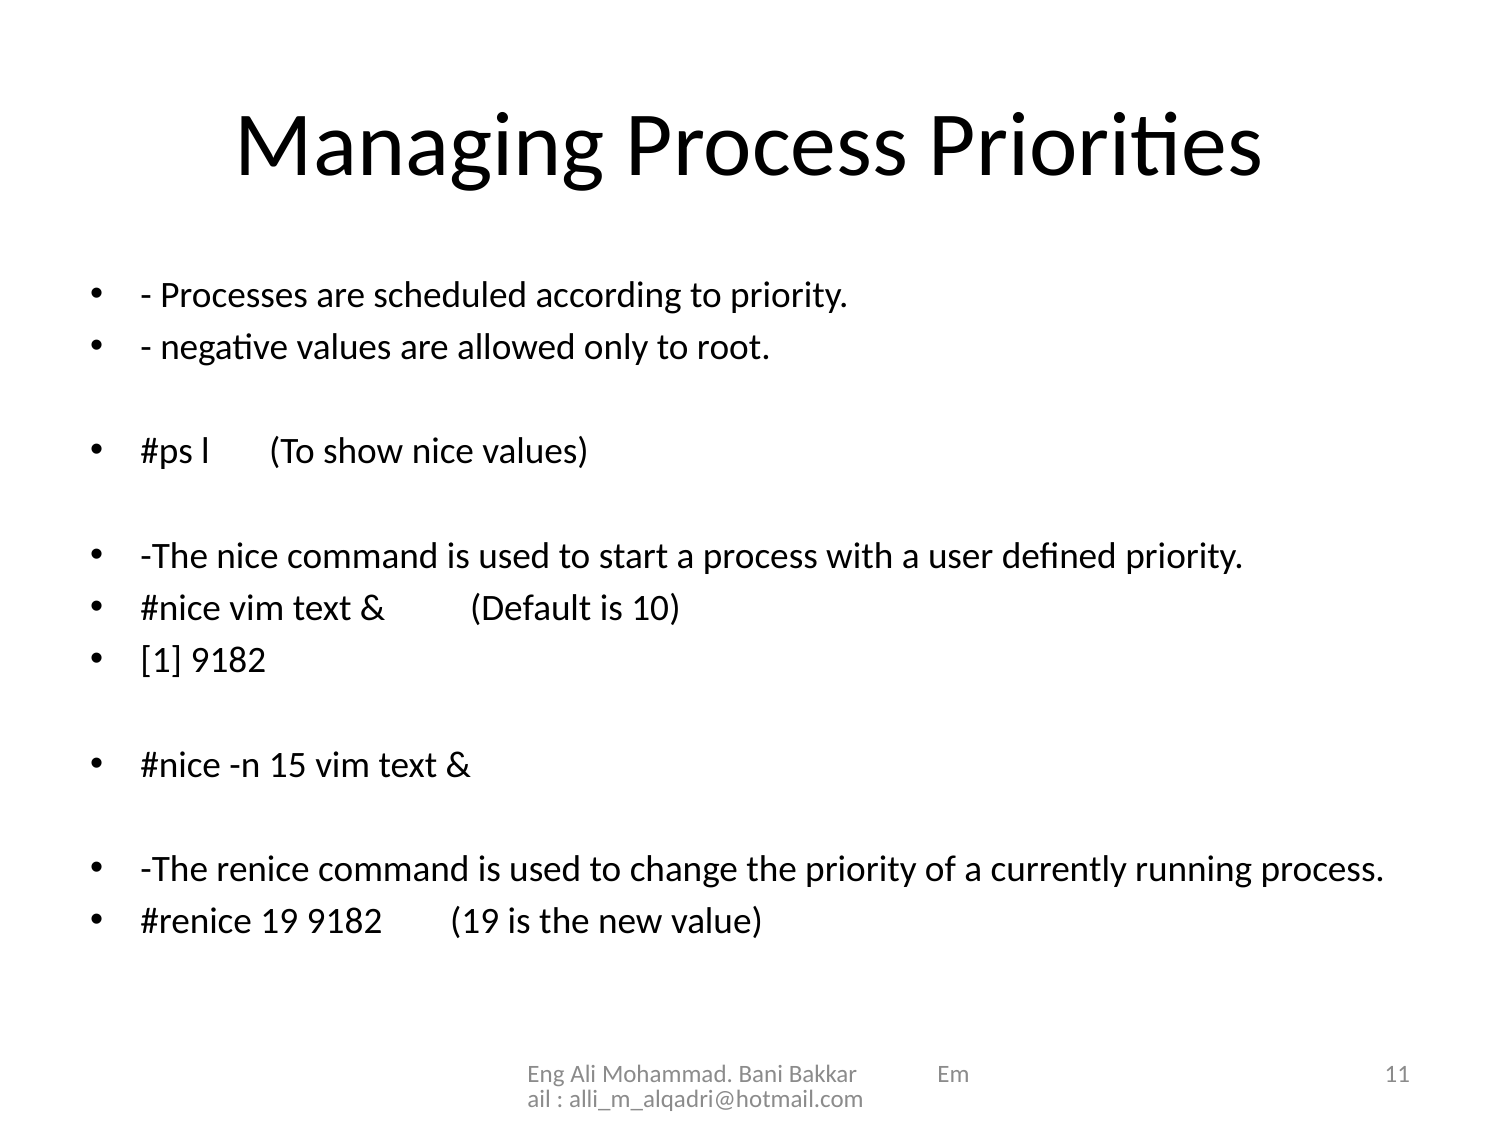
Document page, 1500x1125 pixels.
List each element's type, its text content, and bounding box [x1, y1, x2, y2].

footer Eng Ali Mohammad. Bani Bakkar Email : alli_m_alqadri@hotmail.com [512, 1042, 988, 1103]
slide_number 11 [1074, 1042, 1425, 1103]
list - Processes are scheduled according to priority. - negative values are allowed only to root. #ps l (To show nice values) -The nice command is used to start a process with a user defined priority. #nice vim text & (Default is 10) [1] 9182 #nice -n 15 vim text & -The renice command is used to change the priority of a currently running process. #renice 19 9182 (19 is the new value) [75, 262, 1425, 1005]
title Managing Process Priorities [75, 45, 1425, 233]
